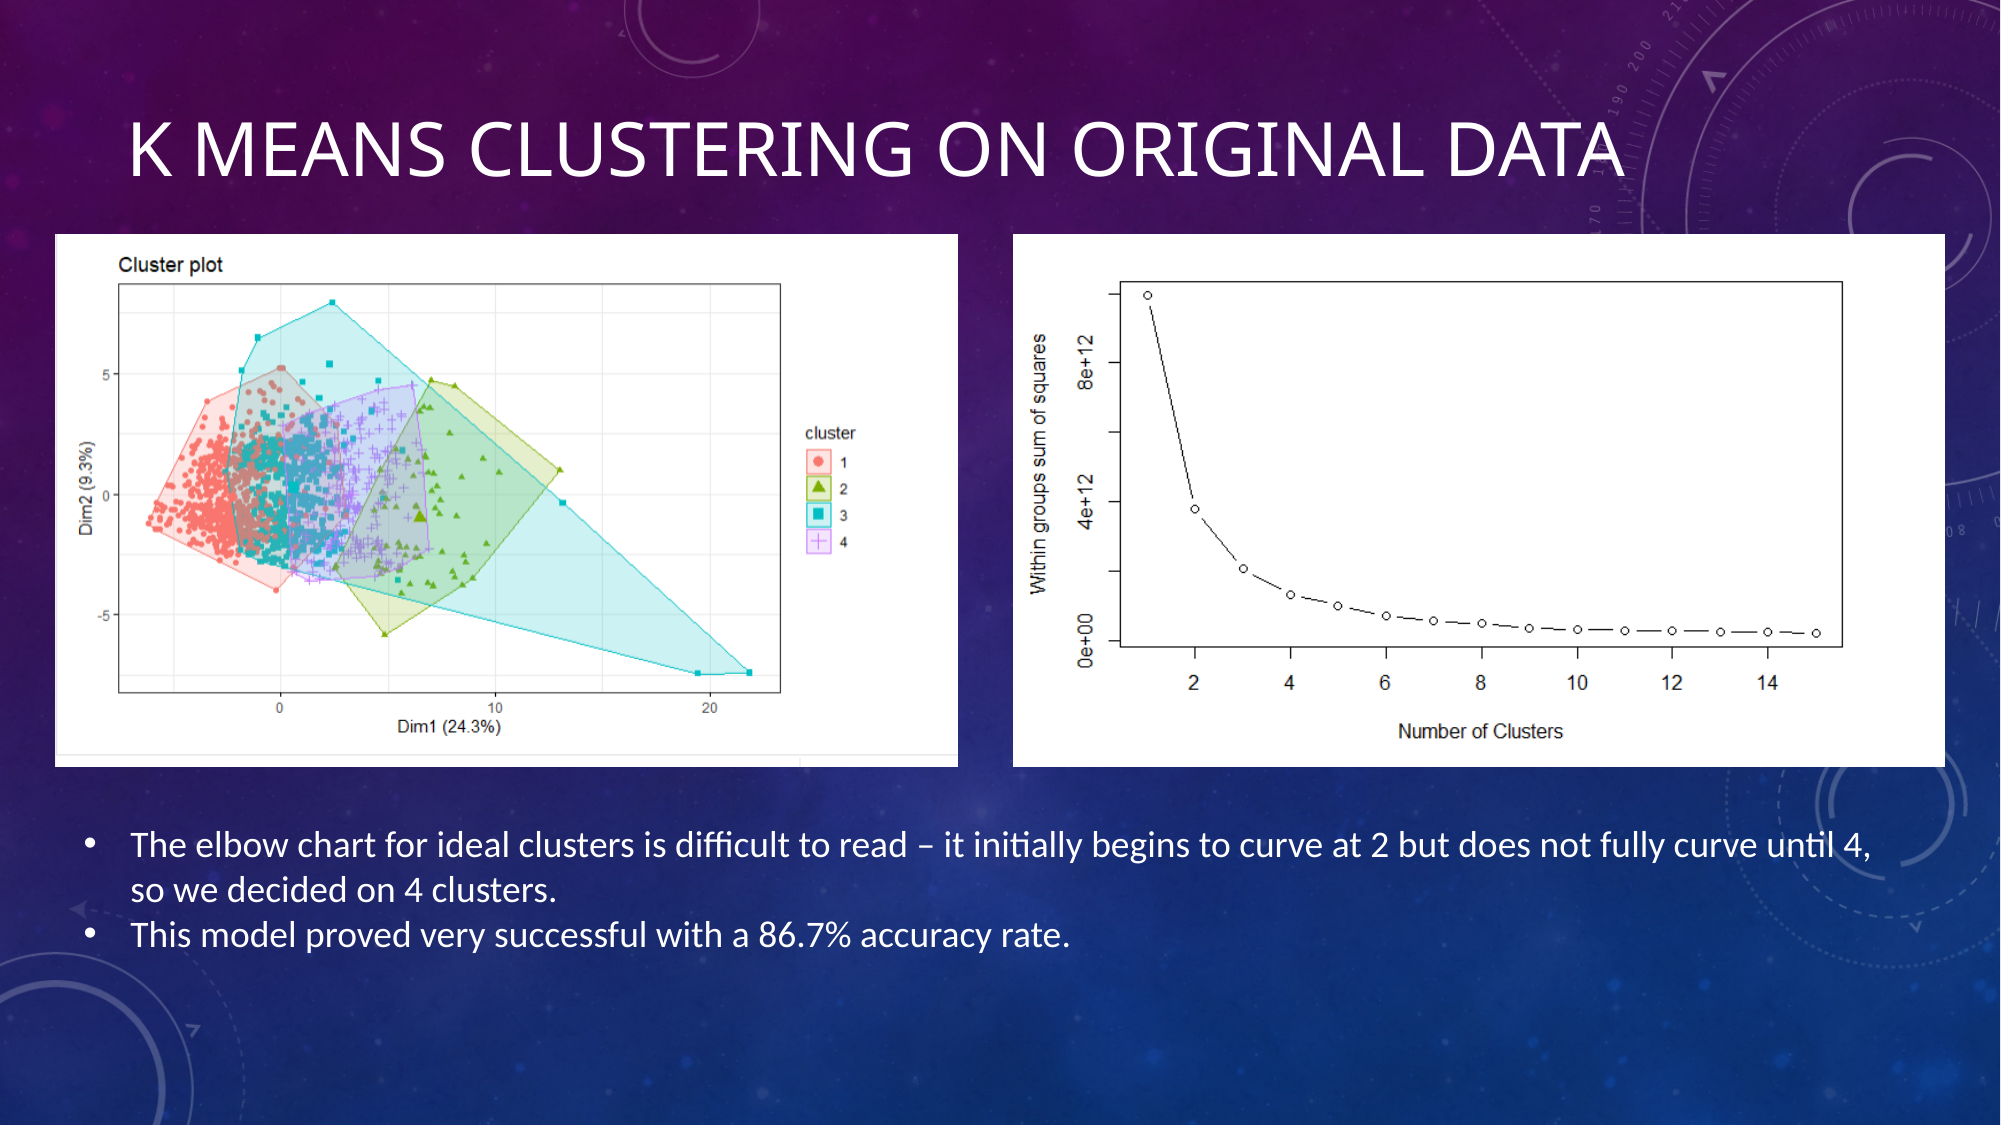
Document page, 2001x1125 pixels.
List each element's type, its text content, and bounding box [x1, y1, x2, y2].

text_box The elbow chart for ideal clusters is difficult to read – it initially begins to curve at 2 but does not fully curve until 4, so we decided on 4 clusters. This model proved very successful with a 86.7% accuracy rate. [68, 812, 1915, 963]
picture [0, 0, 2001, 1125]
title K means clustering on original data [111, 27, 1774, 266]
